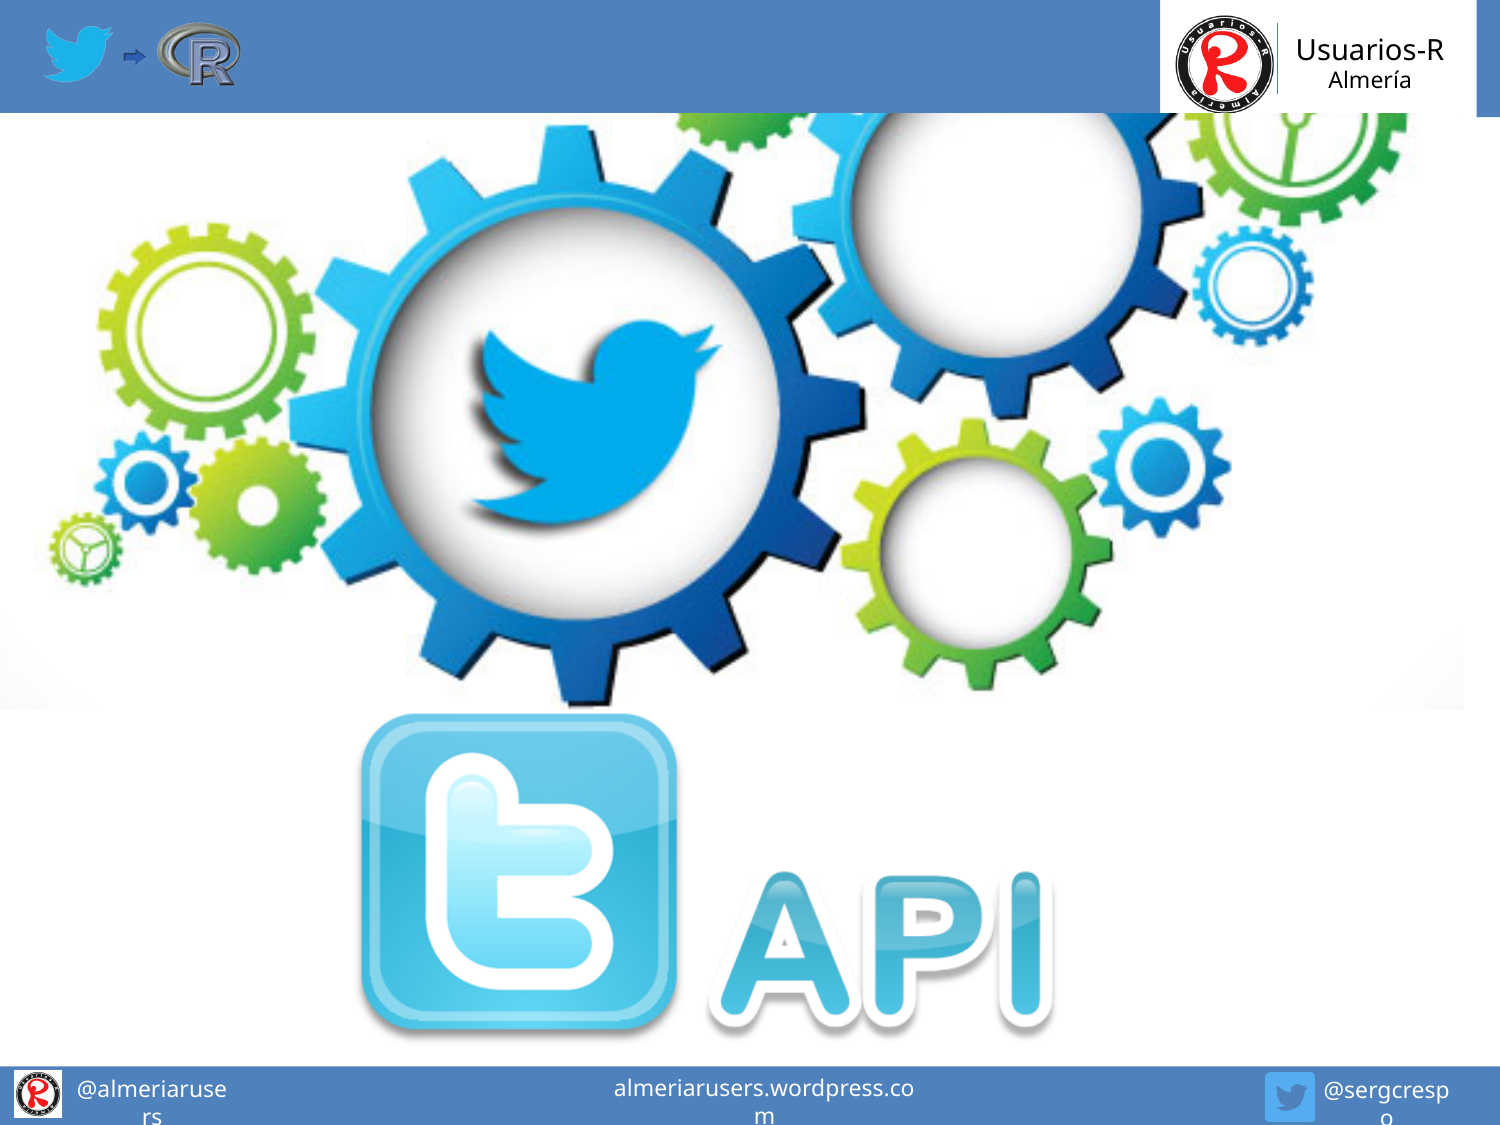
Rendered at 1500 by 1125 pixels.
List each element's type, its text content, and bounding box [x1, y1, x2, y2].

picture [1265, 1072, 1316, 1122]
picture [13, 1070, 62, 1119]
text_box @sergcrespo [1307, 1068, 1466, 1125]
text_box @almeriarusers [58, 1067, 246, 1125]
text_box almeriarusers.wordpress.com [597, 1099, 932, 1125]
text_box [1474, 0, 1500, 119]
picture [27, 5, 255, 103]
text_box [0, 1064, 597, 1125]
picture [0, 11, 1465, 1090]
text_box [0, 0, 1162, 112]
text_box [932, 1064, 1500, 1125]
text_box Usuarios-R Almería [1282, 23, 1460, 101]
